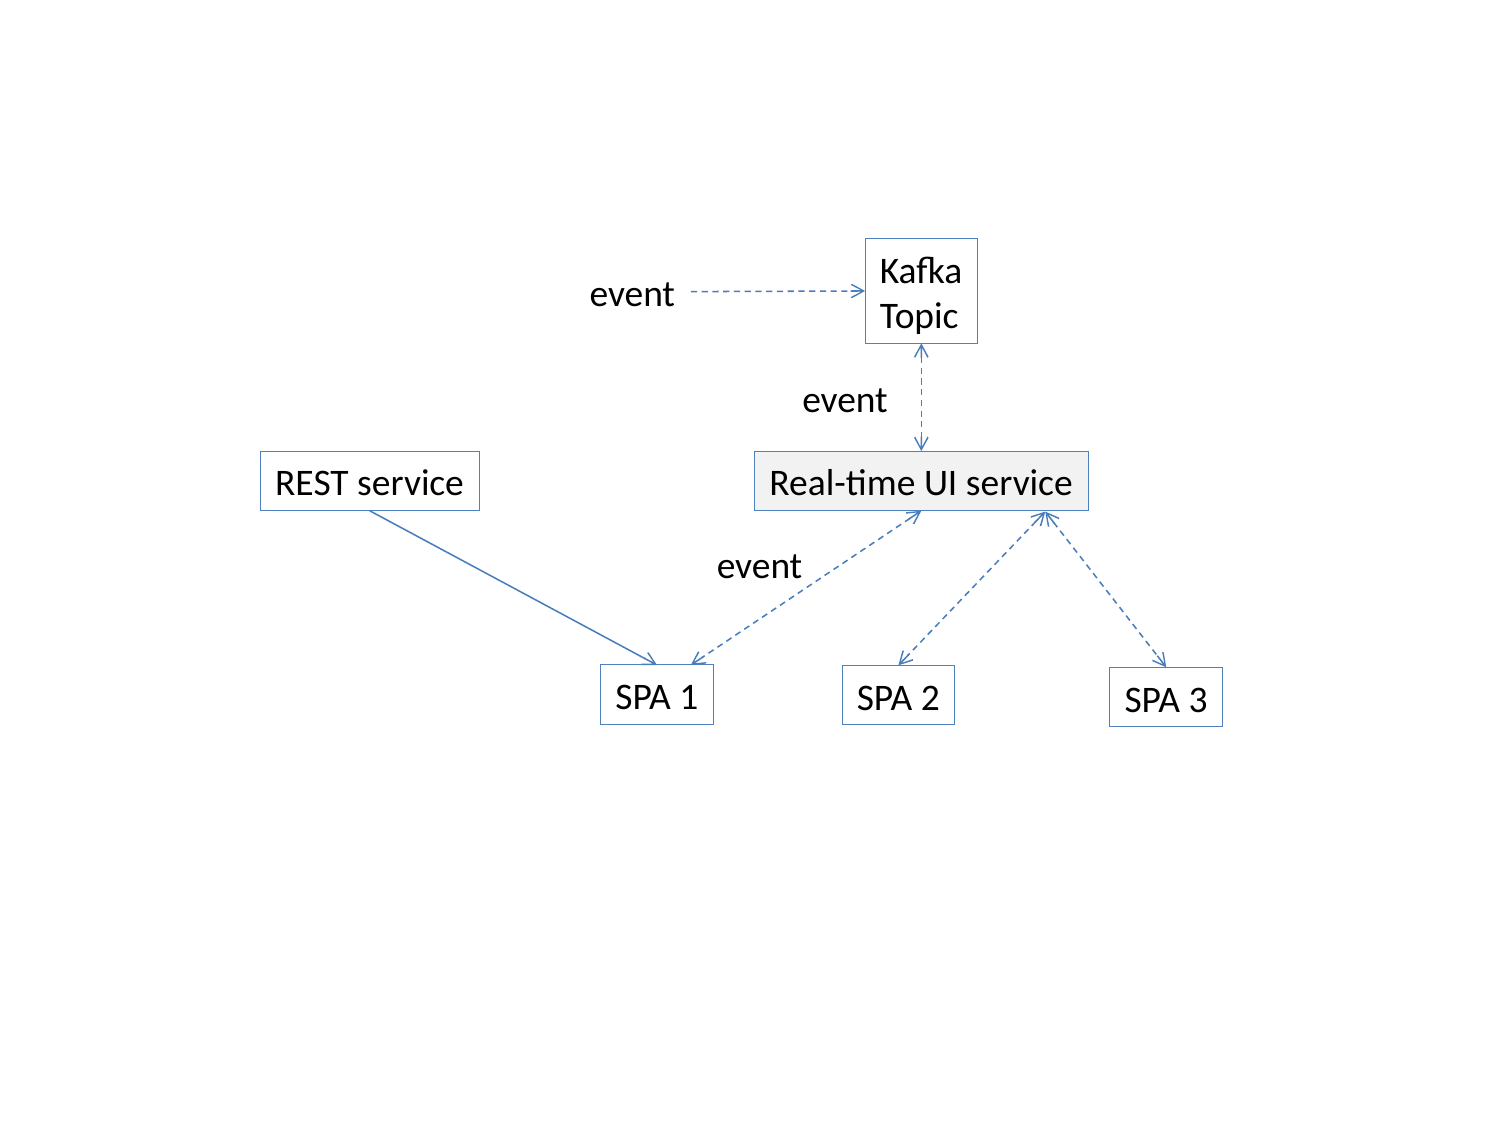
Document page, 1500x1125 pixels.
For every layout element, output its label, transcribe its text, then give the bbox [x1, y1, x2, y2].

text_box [1045, 511, 1167, 668]
text_box Kafka Topic [865, 238, 978, 344]
text_box REST service [260, 451, 480, 511]
text_box SPA 3 [1109, 667, 1223, 727]
text_box SPA 2 [842, 673, 955, 725]
text_box event [574, 261, 690, 322]
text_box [690, 511, 896, 666]
text_box Real-time UI service [754, 451, 1089, 509]
text_box event [787, 367, 903, 428]
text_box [369, 511, 658, 666]
text_box SPA 1 [600, 664, 714, 725]
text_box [898, 511, 1042, 666]
